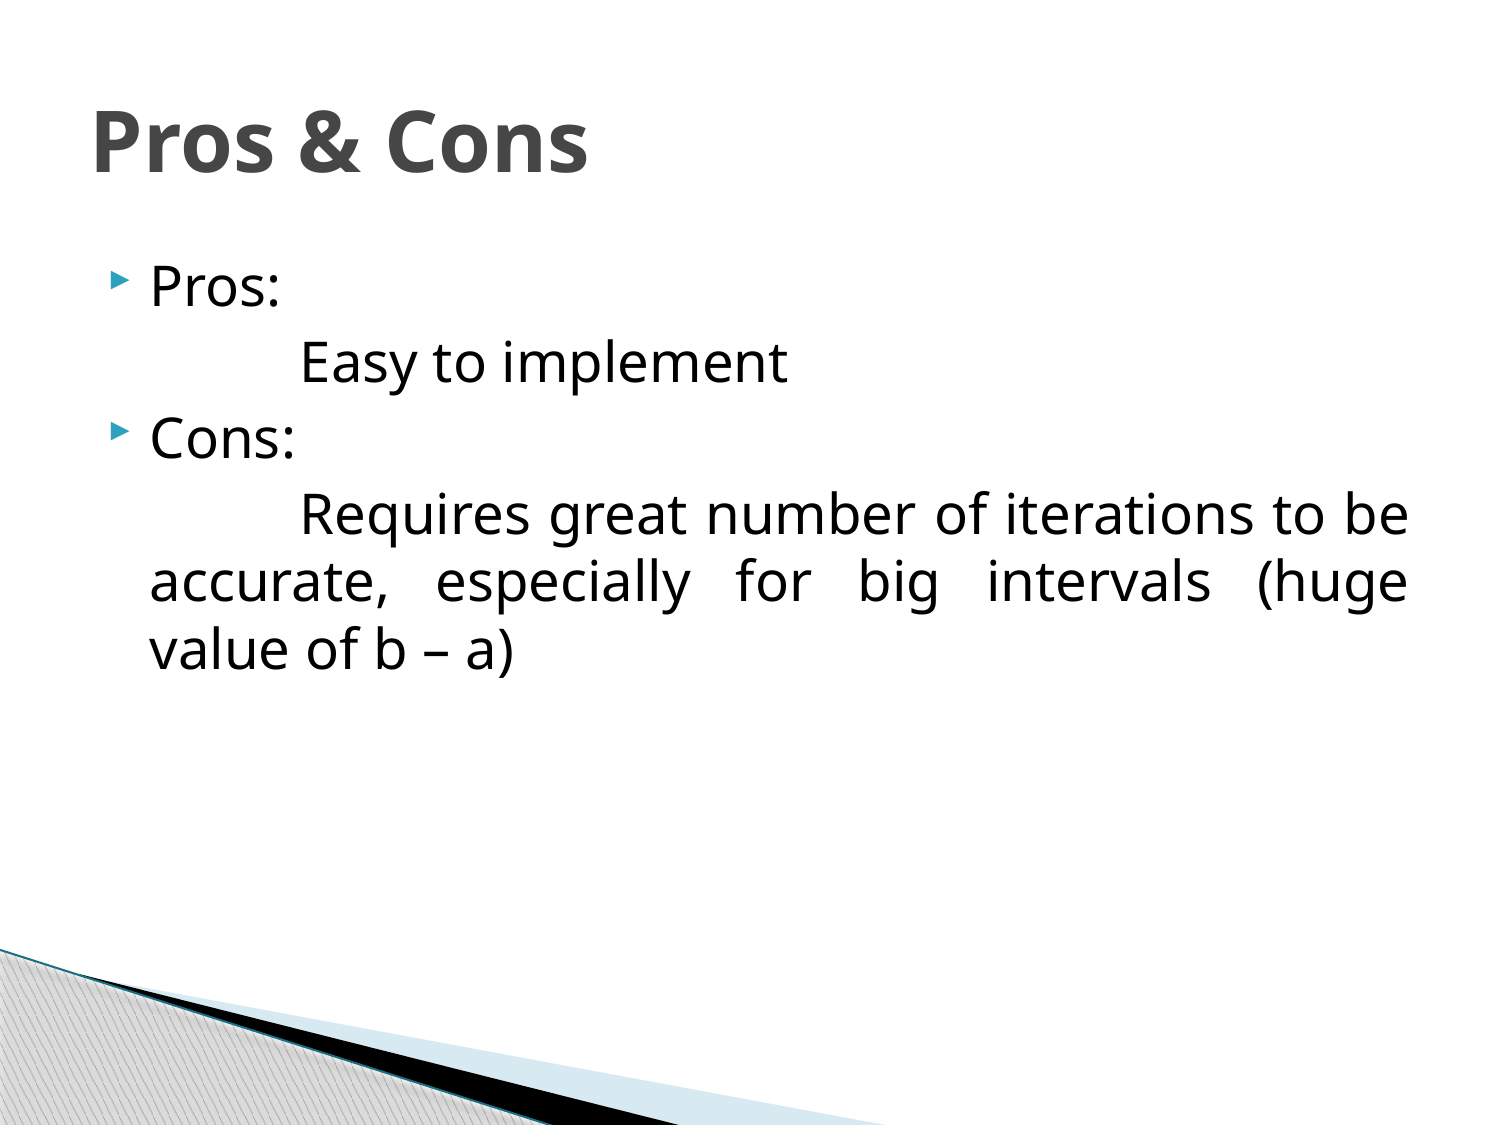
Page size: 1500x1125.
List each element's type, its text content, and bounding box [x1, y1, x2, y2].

list Pros: Easy to implement Cons: Requires great number of iterations to be accurate, especially for big intervals (huge value of b – a) [75, 243, 1425, 986]
title Pros & Cons [75, 45, 1425, 233]
